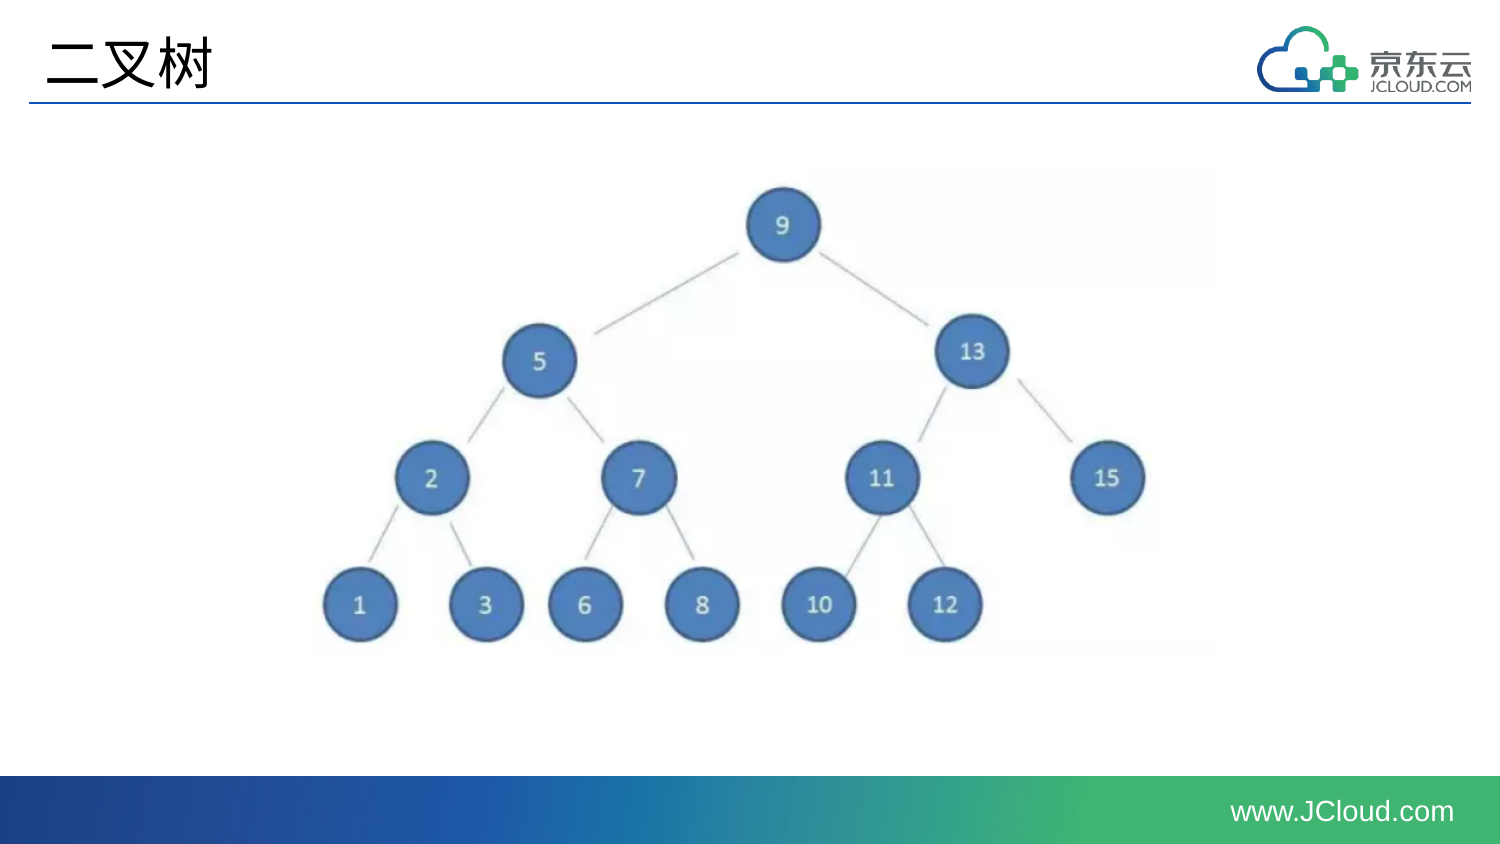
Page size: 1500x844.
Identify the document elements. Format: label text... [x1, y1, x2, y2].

title 二叉树 [29, 20, 1215, 103]
picture [1257, 26, 1471, 92]
picture [225, 136, 1215, 744]
picture [0, 776, 1500, 844]
